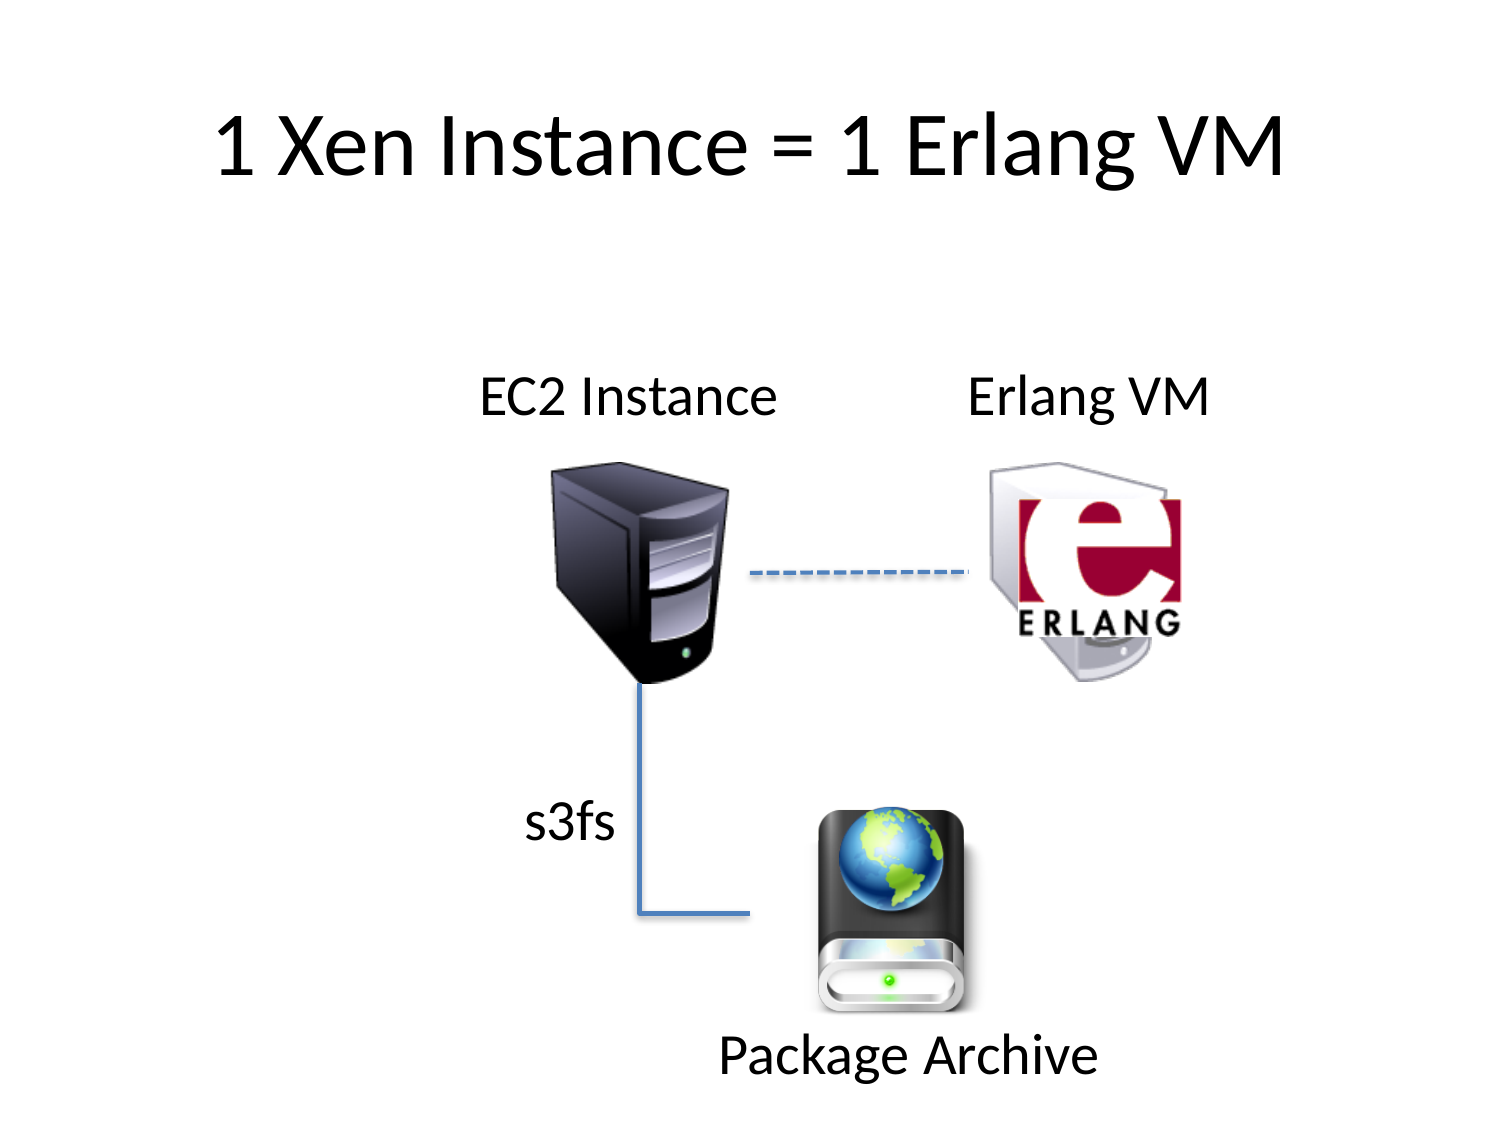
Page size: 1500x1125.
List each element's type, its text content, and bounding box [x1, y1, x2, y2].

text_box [579, 742, 811, 854]
picture [749, 774, 1028, 1053]
text_box Erlang VM [953, 350, 1227, 435]
text_box EC2 Instance [464, 350, 795, 435]
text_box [968, 462, 1188, 682]
text_box s3fs [509, 774, 577, 860]
picture [528, 462, 751, 684]
text_box Package Archive [704, 1009, 1115, 1094]
title 1 Xen Instance = 1 Erlang VM [75, 45, 1425, 233]
